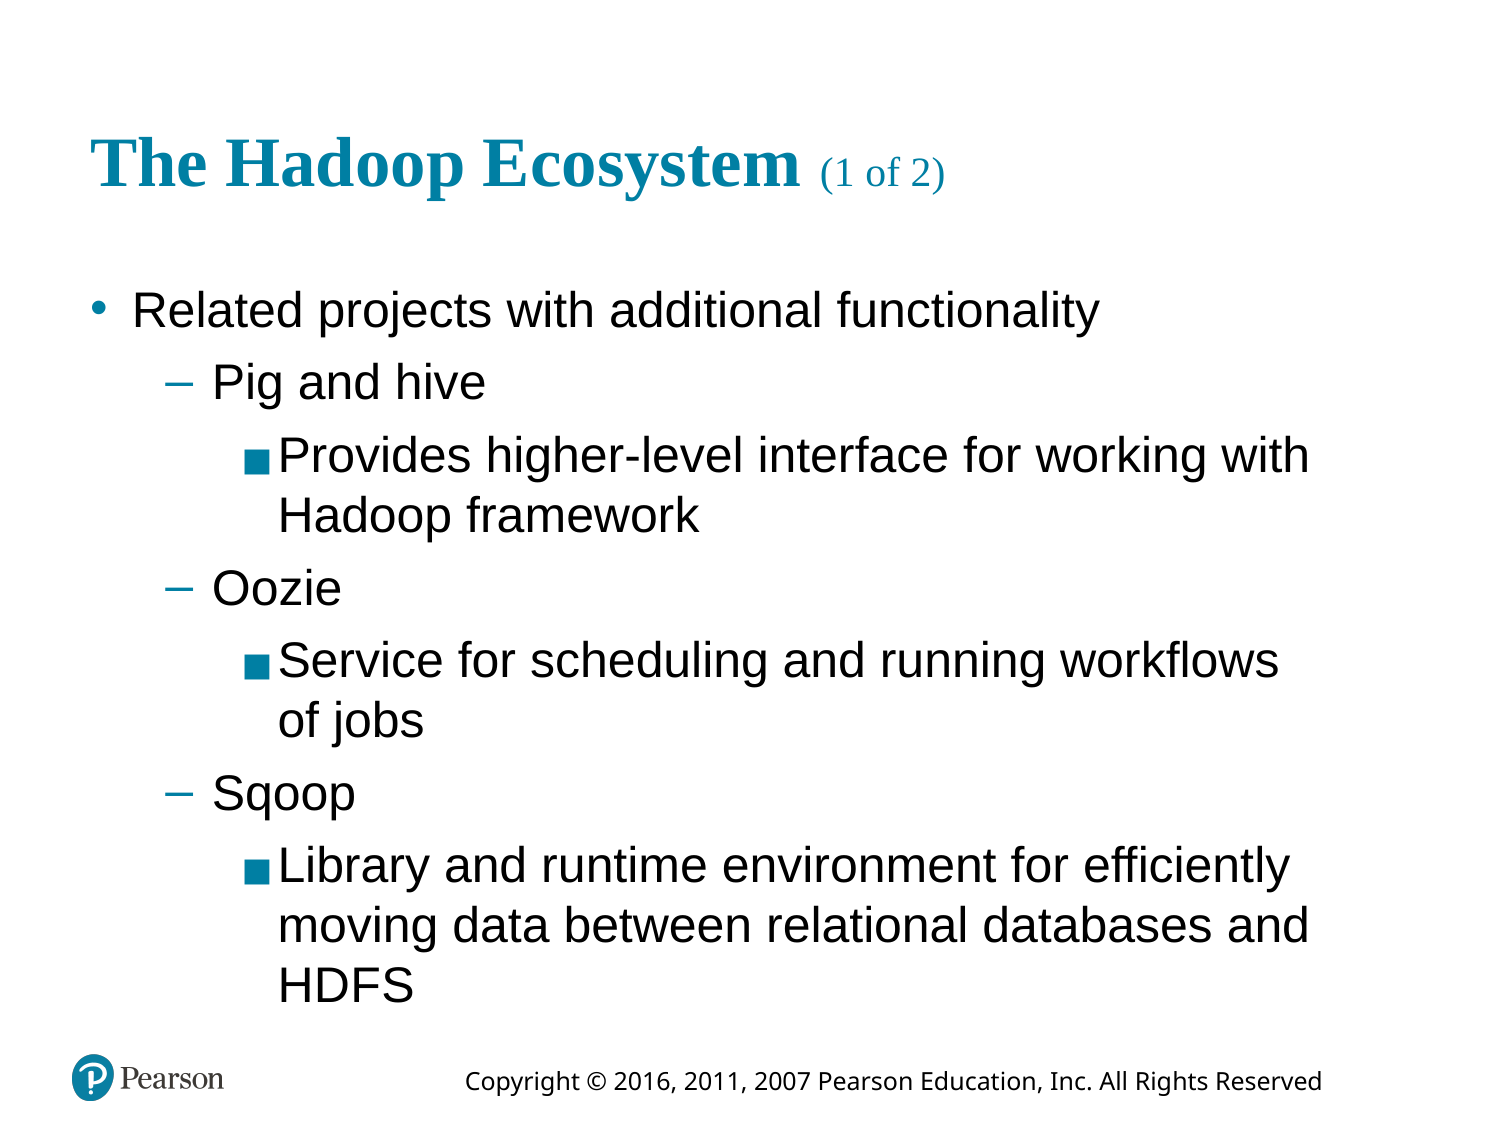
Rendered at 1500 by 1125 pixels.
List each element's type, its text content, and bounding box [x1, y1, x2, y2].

picture [80, 1063, 106, 1088]
title The Hadoop Ecosystem (1 of 2) [75, 35, 1425, 216]
picture [72, 1087, 83, 1101]
picture [72, 1054, 88, 1070]
list Related projects with additional functionality Pig and hive Provides higher-level interface for working with Hadoop framework Oozie Service for scheduling and running workflows of jobs Sqoop Library and runtime environment for efficiently moving data between relational databases and H D F S [75, 262, 1350, 1039]
picture [98, 1054, 224, 1101]
